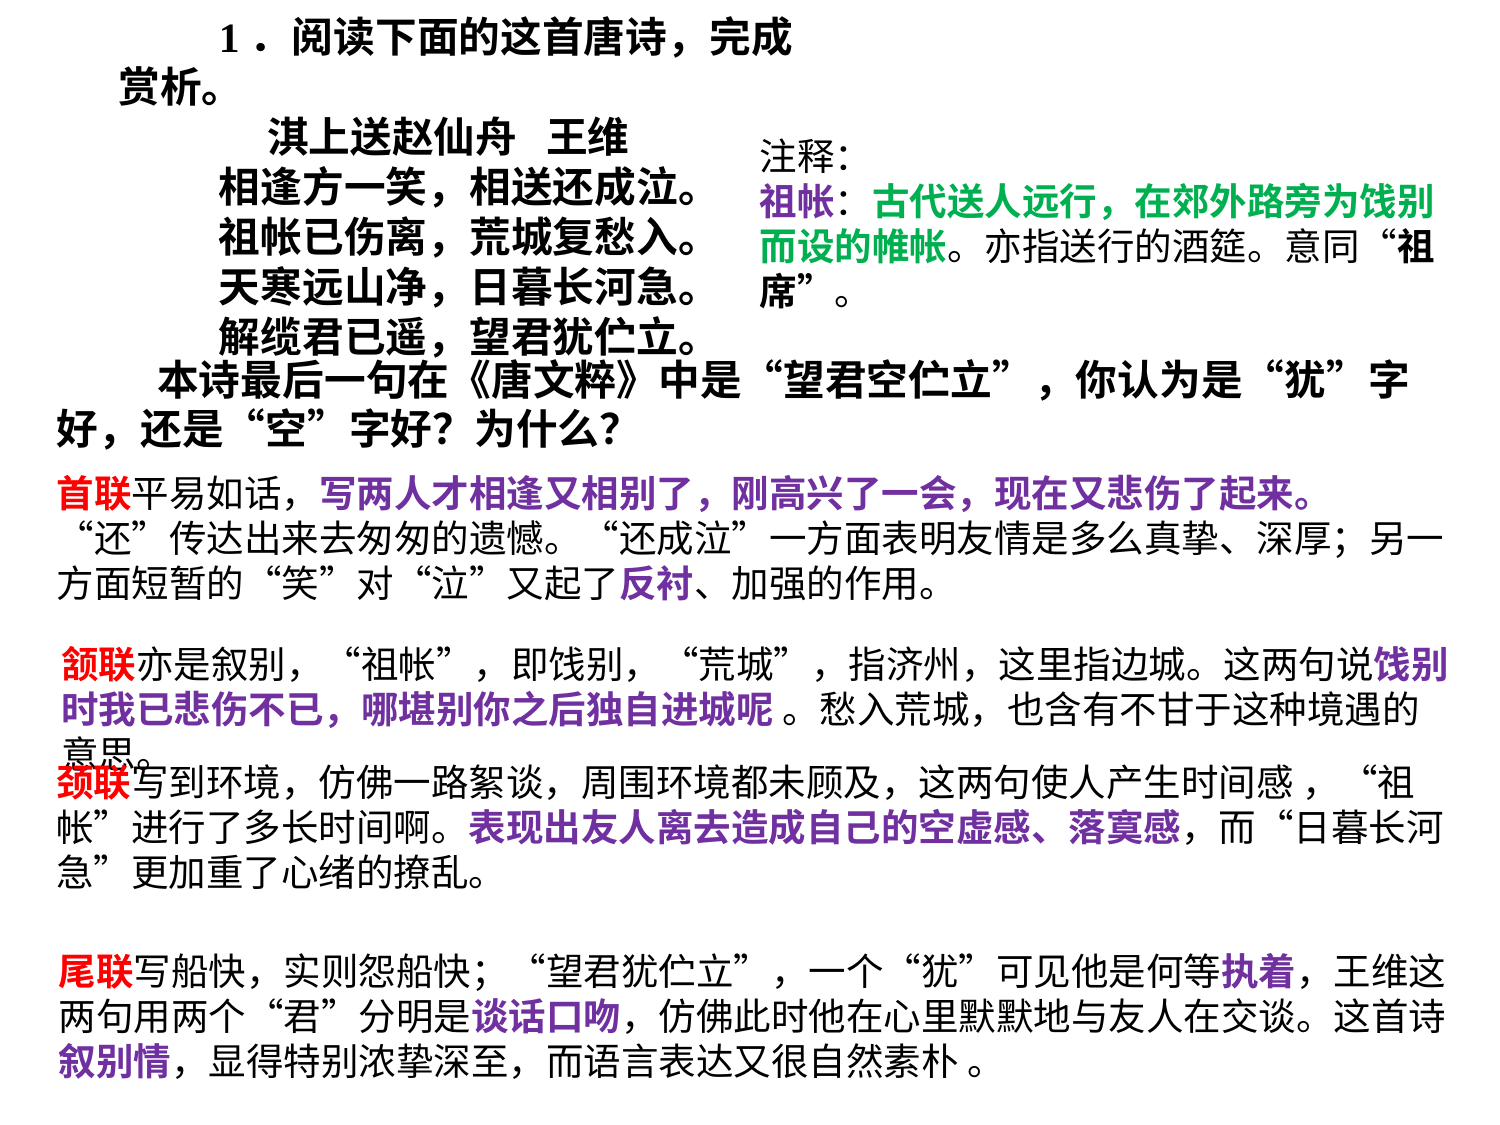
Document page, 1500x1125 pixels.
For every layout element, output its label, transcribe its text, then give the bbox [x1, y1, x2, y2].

text_box 颈联写到环境，仿佛一路絮谈，周围环境都未顾及，这两句使人产生时间感 ，“祖帐”进行了多长时间啊。表现出友人离去造成自己的空虚感、落寞感，而“日暮长河急”更加重了心绪的撩乱。 [41, 751, 1460, 902]
text_box 注释： 祖帐：古代送人远行，在郊外路旁为饯别 而设的帷帐。亦指送行的酒筵。意同“祖席”。 [745, 125, 1496, 321]
text_box 1．阅读下面的这首唐诗，完成赏析。 淇上送赵仙舟 王维 相逢方一笑，相送还成泣。 祖帐已伤离，荒城复愁入。 天寒远山净，日暮长河急。 解缆君已遥，望君犹伫立。 [103, 28, 833, 344]
text_box 本诗最后一句在《唐文粹》中是“望君空伫立”，你认为是“犹”字好，还是“空”字好？为什么？ [42, 346, 1436, 461]
text_box 尾联写船快，实则怨船快；“望君犹伫立”，一个“犹”可见他是何等执着，王维这两句用两个“君”分明是谈话口吻，仿佛此时他在心里默默地与友人在交谈。这首诗叙别情，显得特别浓挚深至，而语言表达又很自然素朴 。 [44, 940, 1462, 1091]
text_box 颔联亦是叙别，“祖帐”，即饯别，“荒城”，指济州，这里指边城。这两句说饯别时我已悲伤不已，哪堪别你之后独自进城呢 。愁入荒城，也含有不甘于这种境遇的意思。 [46, 633, 1464, 784]
text_box 首联平易如话，写两人才相逢又相别了，刚高兴了一会，现在又悲伤了起来。 “还”传达出来去匆匆的遗憾。“还成泣”一方面表明友情是多么真挚、深厚；另一方面短暂的“笑”对“泣”又起了反衬、加强的作用。 [42, 462, 1460, 612]
